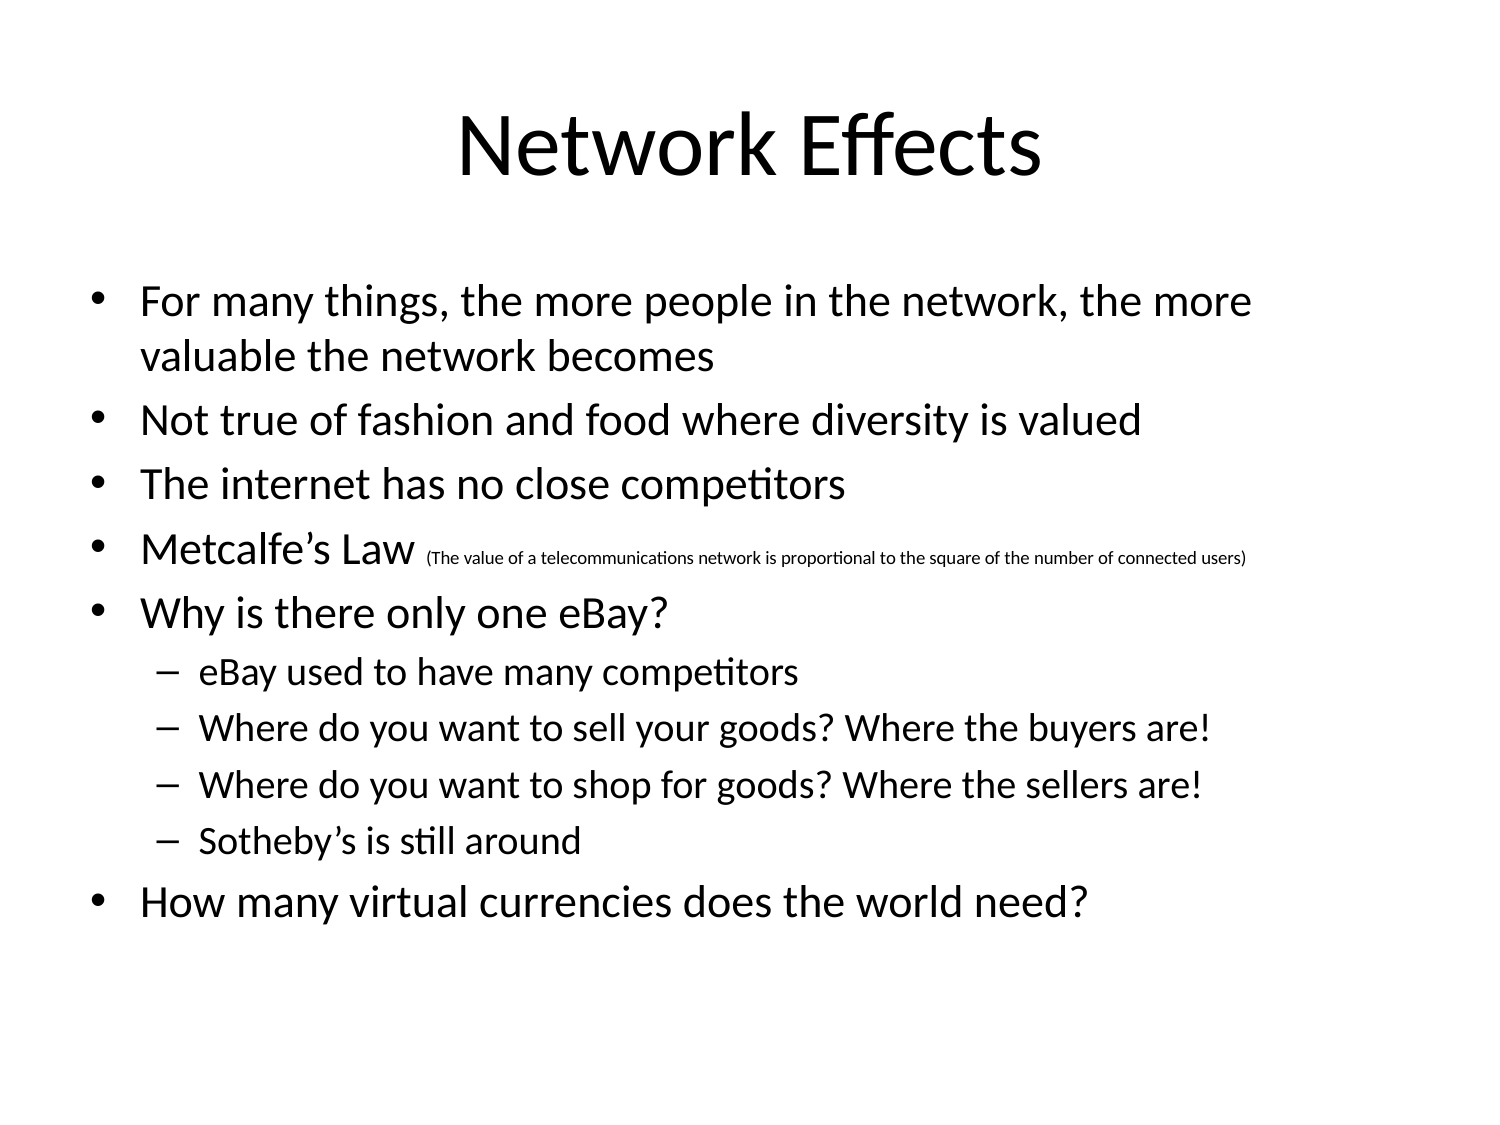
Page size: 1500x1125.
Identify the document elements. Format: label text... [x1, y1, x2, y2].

title Network Effects [75, 45, 1425, 233]
list For many things, the more people in the network, the more valuable the network becomes Not true of fashion and food where diversity is valued The internet has no close competitors Metcalfe’s Law (The value of a telecommunications network is proportional to the square of the number of connected users) Why is there only one eBay? eBay used to have many competitors Where do you want to sell your goods? Where the buyers are! Where do you want to shop for goods? Where the sellers are! Sotheby’s is still around How many virtual currencies does the world need? [75, 262, 1425, 938]
